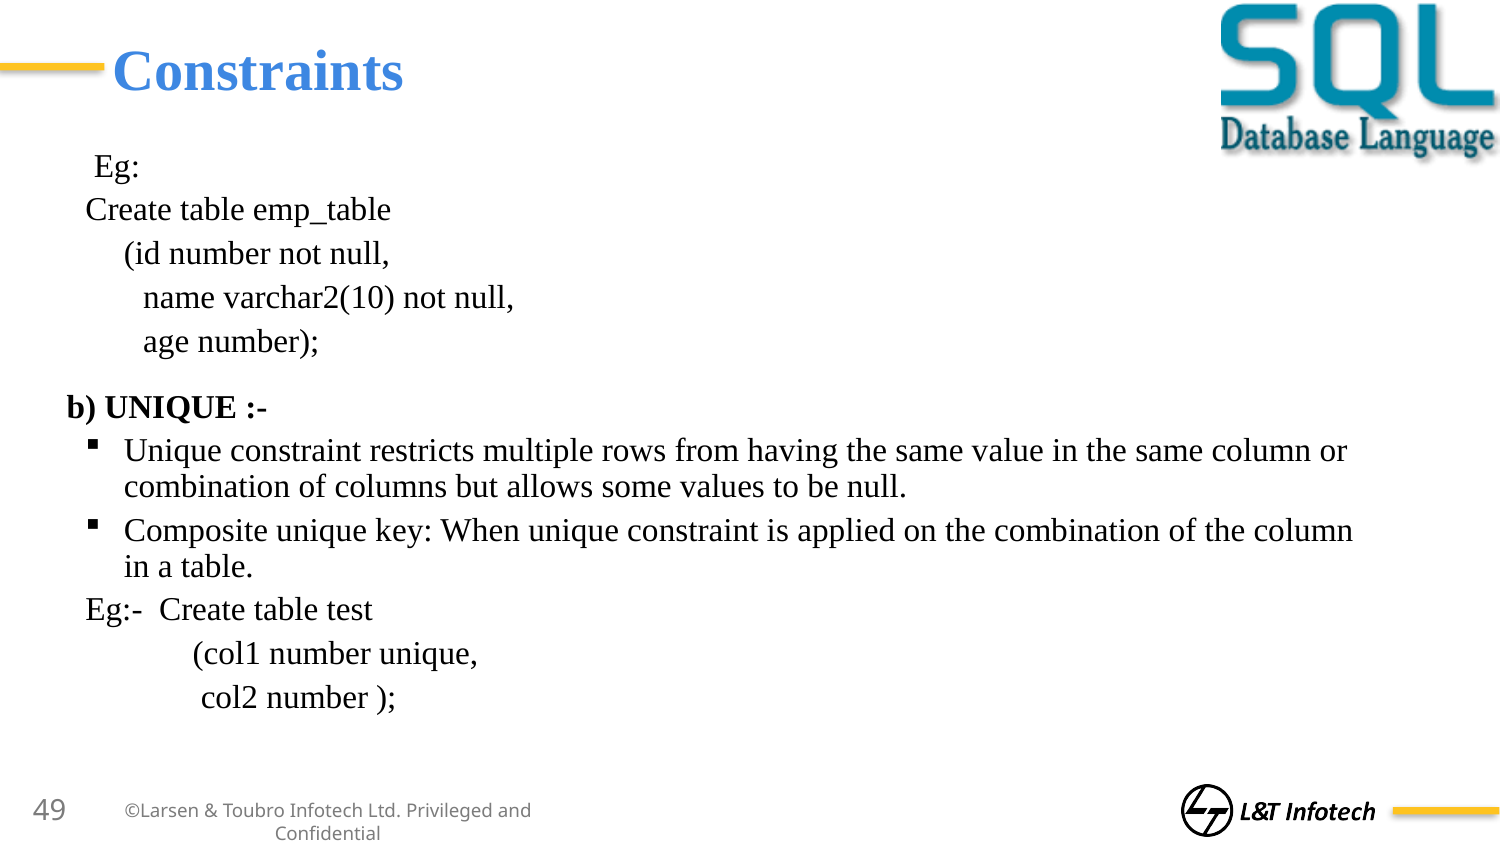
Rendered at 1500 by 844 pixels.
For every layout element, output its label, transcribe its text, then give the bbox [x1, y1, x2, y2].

picture [1221, 45, 1280, 91]
list Eg: Create table emp_table (id number not null, name varchar2(10) not null, age number); b) UNIQUE :- Unique constraint restricts multiple rows from having the same value in the same column or combination of columns but allows some values to be null. Composite unique key: When unique constraint is applied on the combination of the column in a table. Eg:- Create table test (col1 number unique, col2 number ); [66, 148, 1384, 752]
picture [1221, 0, 1500, 169]
title Constraints [111, 31, 1216, 104]
picture [1181, 784, 1375, 837]
